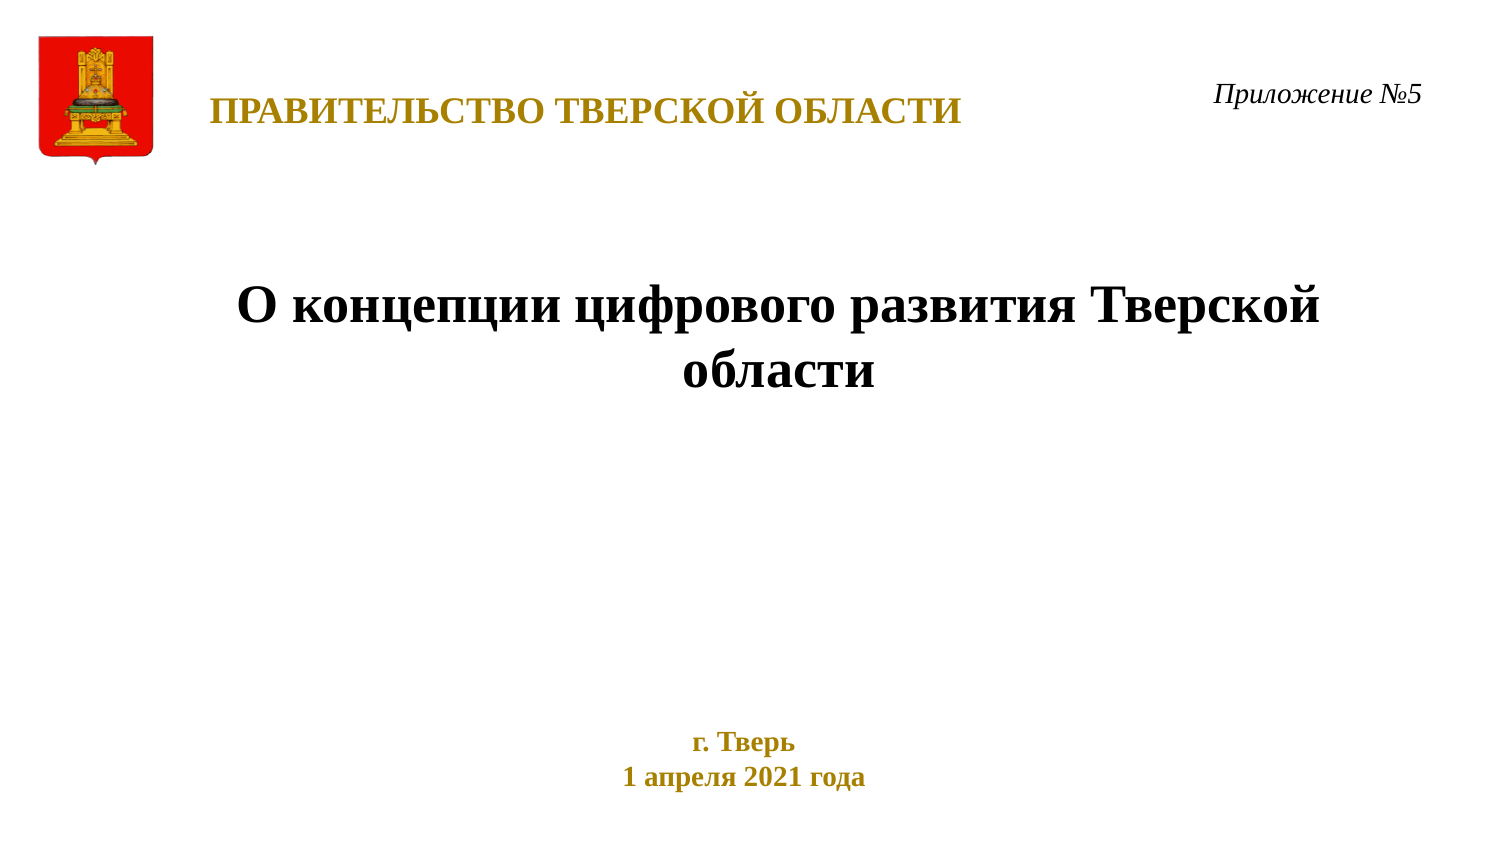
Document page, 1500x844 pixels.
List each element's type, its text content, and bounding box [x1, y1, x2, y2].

text_box О концепции цифрового развития Тверской области [210, 261, 1348, 554]
text_box г. Тверь 1 апреля 2021 года [128, 714, 1360, 800]
text_box ПРАВИТЕЛЬСТВО ТВЕРСКОЙ ОБЛАСТИ [194, 45, 1139, 172]
picture [36, 29, 161, 172]
text_box Приложение №5 [1198, 67, 1459, 118]
